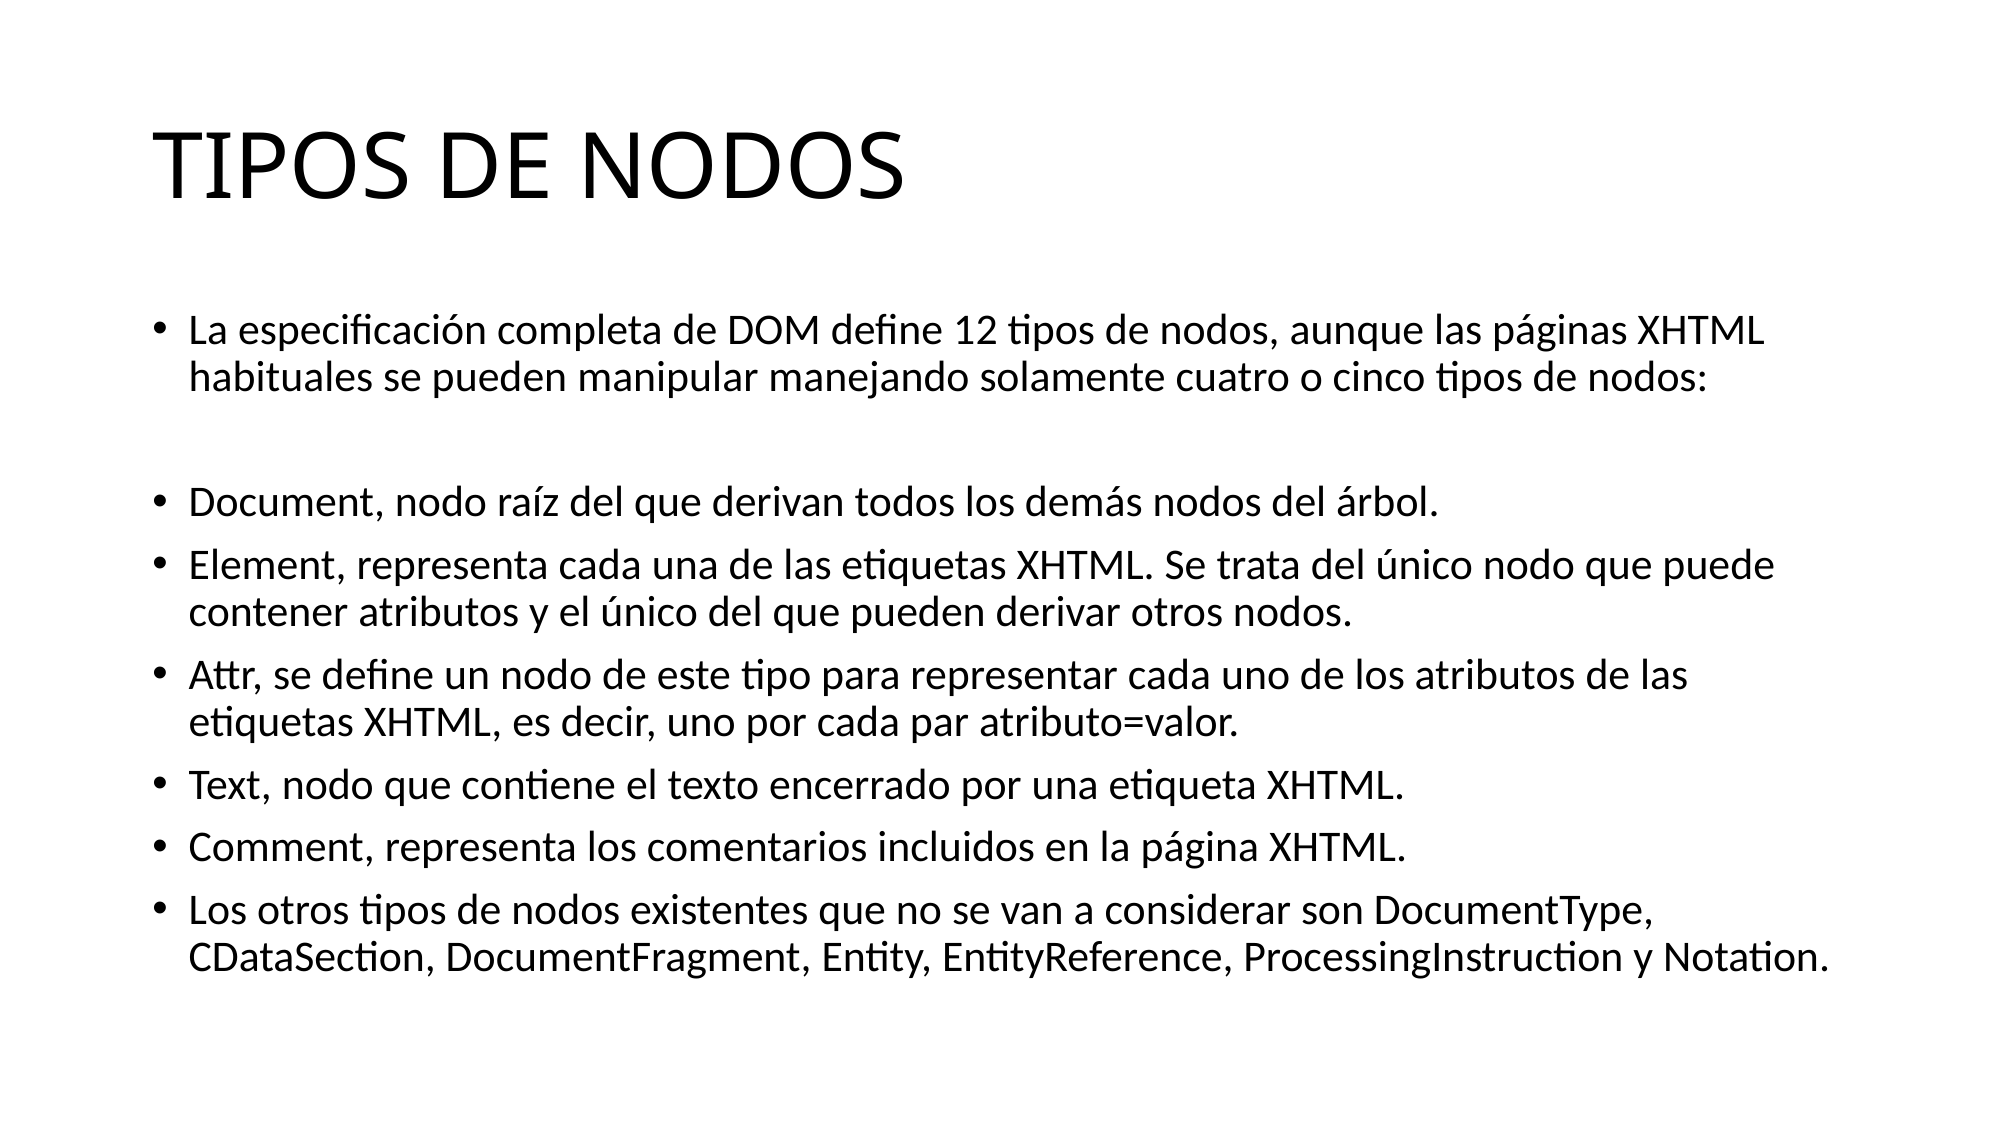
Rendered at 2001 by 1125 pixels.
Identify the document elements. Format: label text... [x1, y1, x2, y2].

list La especificación completa de DOM define 12 tipos de nodos, aunque las páginas XHTML habituales se pueden manipular manejando solamente cuatro o cinco tipos de nodos: Document, nodo raíz del que derivan todos los demás nodos del árbol. Element, representa cada una de las etiquetas XHTML. Se trata del único nodo que puede contener atributos y el único del que pueden derivar otros nodos. Attr, se define un nodo de este tipo para representar cada uno de los atributos de las etiquetas XHTML, es decir, uno por cada par atributo=valor. Text, nodo que contiene el texto encerrado por una etiqueta XHTML. Comment, representa los comentarios incluidos en la página XHTML. Los otros tipos de nodos existentes que no se van a considerar son DocumentType, CDataSection, DocumentFragment, Entity, EntityReference, ProcessingInstruction y Notation. [137, 299, 1863, 1014]
title TIPOS DE NODOS [137, 59, 1863, 278]
